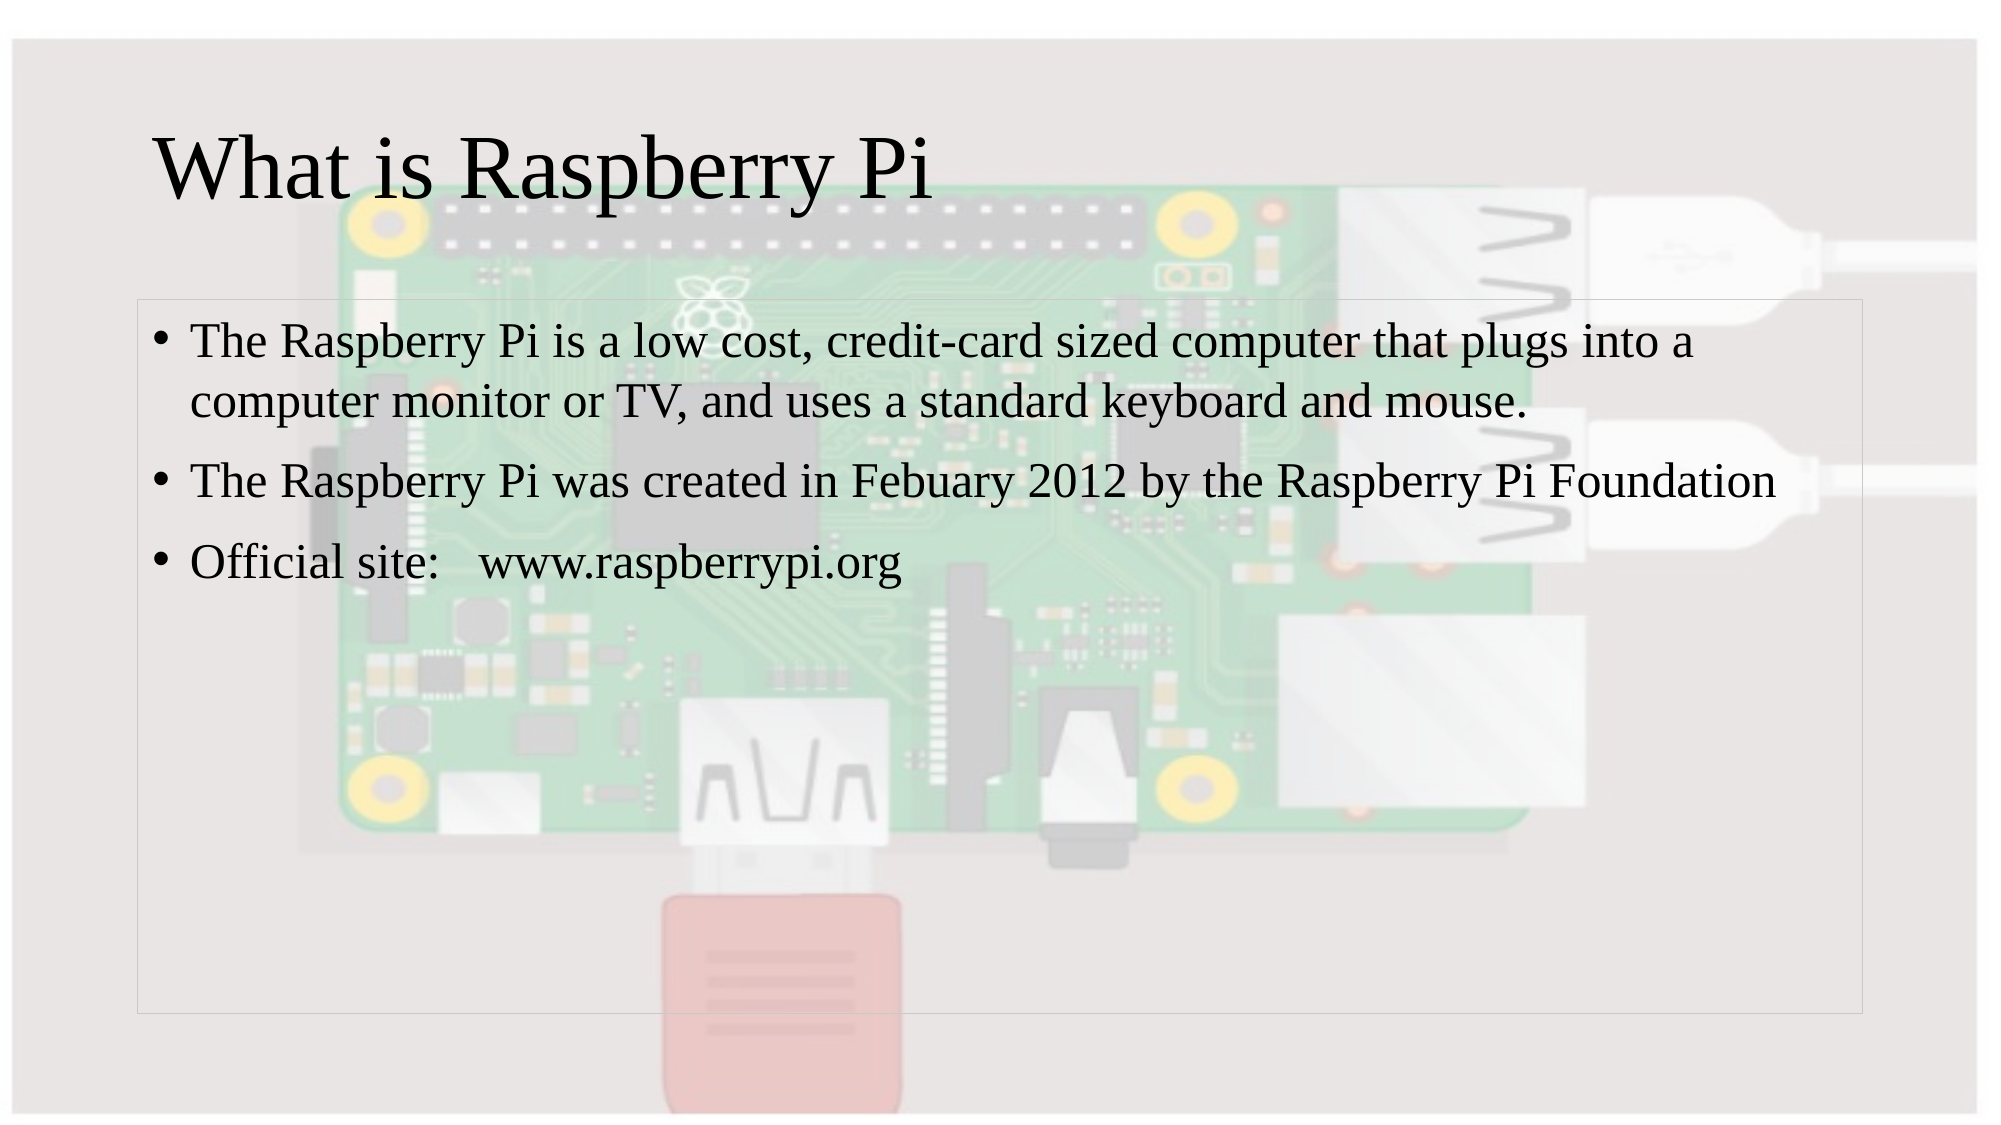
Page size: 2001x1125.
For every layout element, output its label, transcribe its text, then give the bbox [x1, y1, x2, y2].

list The Raspberry Pi is a low cost, credit-card sized computer that plugs into a computer monitor or TV, and uses a standard keyboard and mouse. The Raspberry Pi was created in Febuary 2012 by the Raspberry Pi Foundation Official site: www.raspberrypi.org [137, 299, 1863, 1014]
title What is Raspberry Pi [137, 59, 1863, 278]
